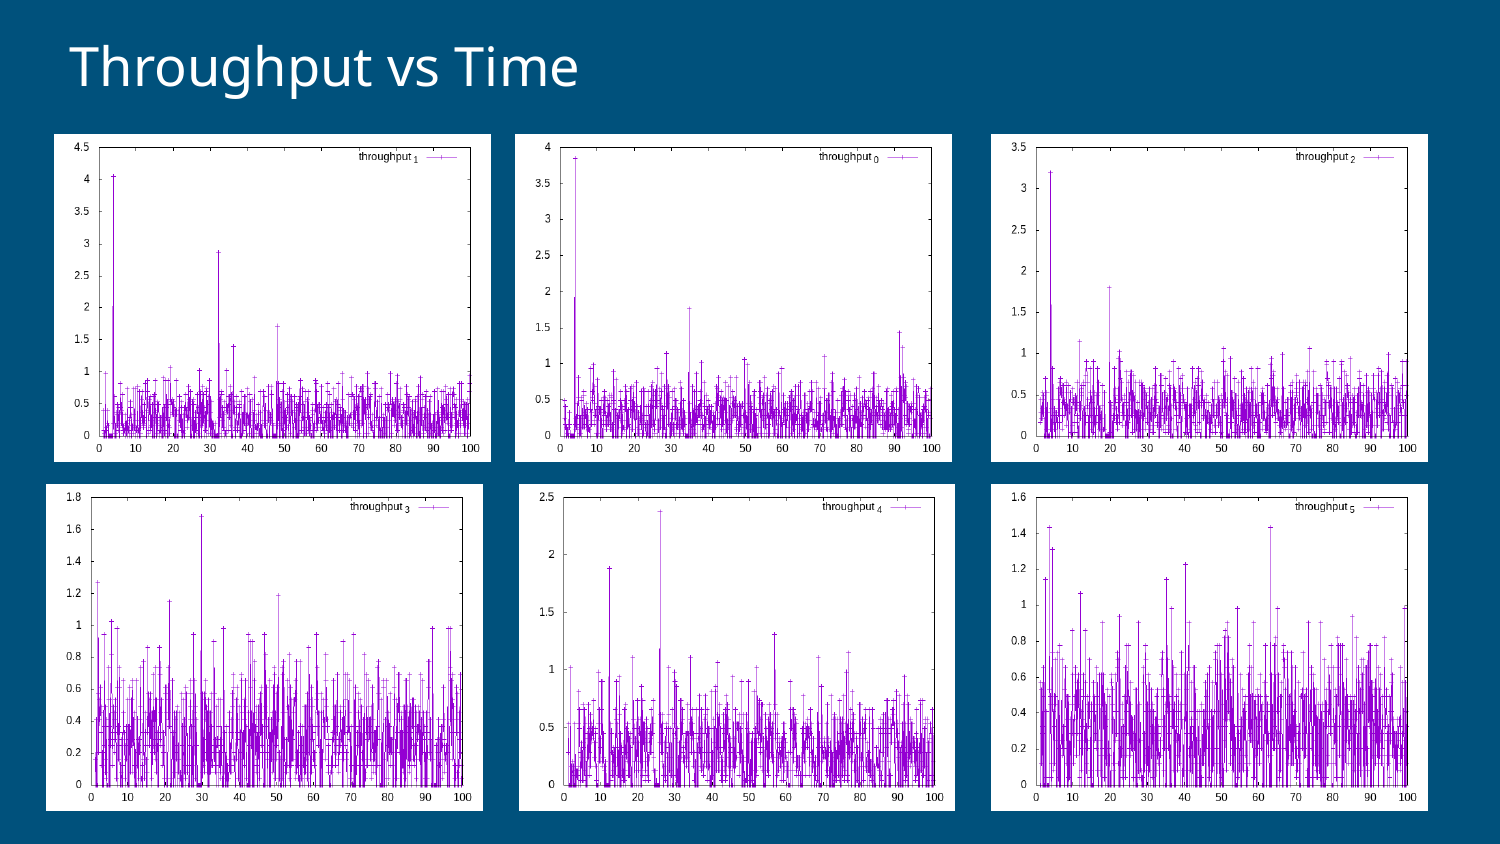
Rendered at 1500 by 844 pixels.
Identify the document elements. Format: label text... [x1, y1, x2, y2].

picture [47, 485, 482, 810]
picture [55, 135, 490, 461]
picture [992, 485, 1427, 810]
picture [516, 135, 951, 461]
picture [992, 135, 1427, 461]
picture [520, 485, 954, 810]
title Throughput vs Time [54, 0, 1428, 113]
